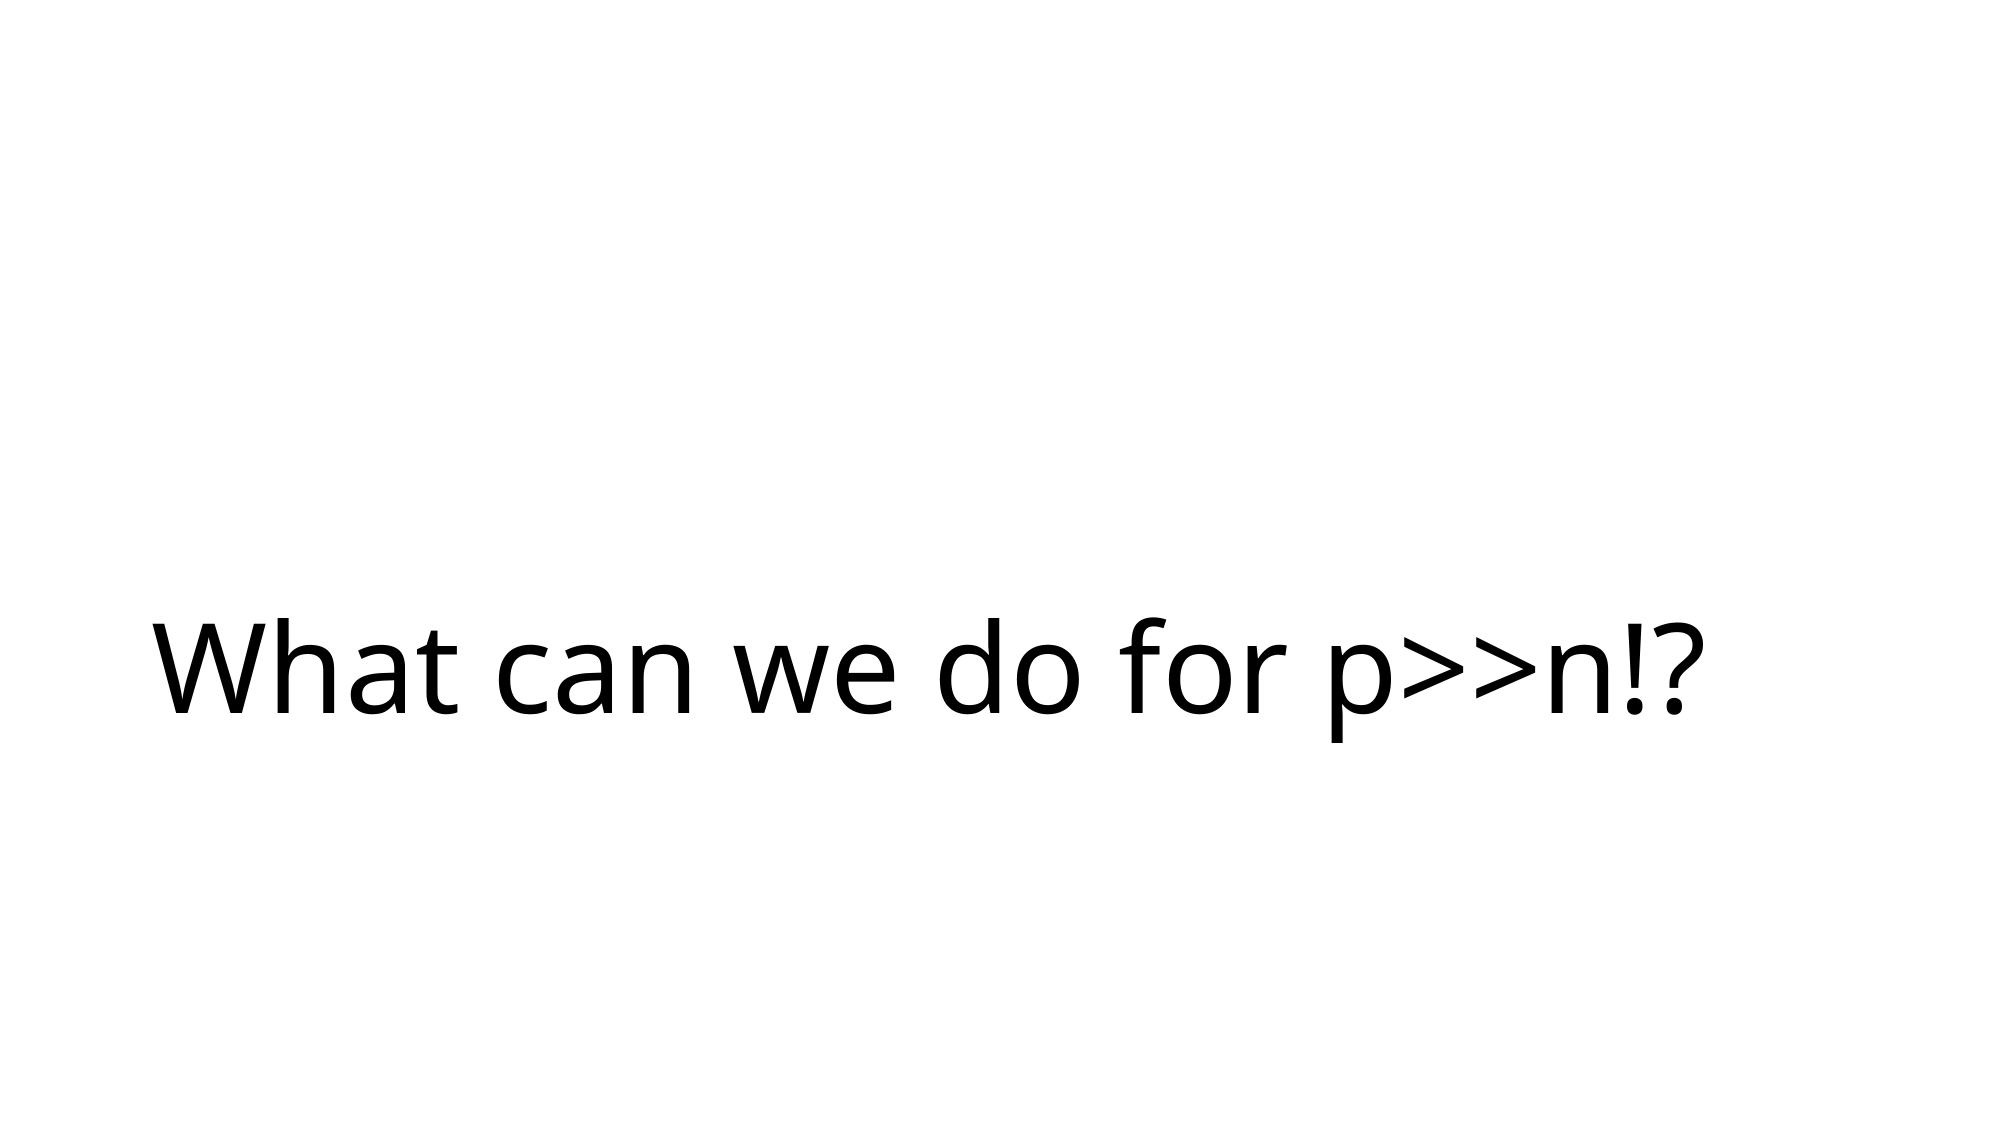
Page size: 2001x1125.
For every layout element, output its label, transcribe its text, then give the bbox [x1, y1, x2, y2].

title What can we do for p>>n!? [136, 280, 1862, 749]
